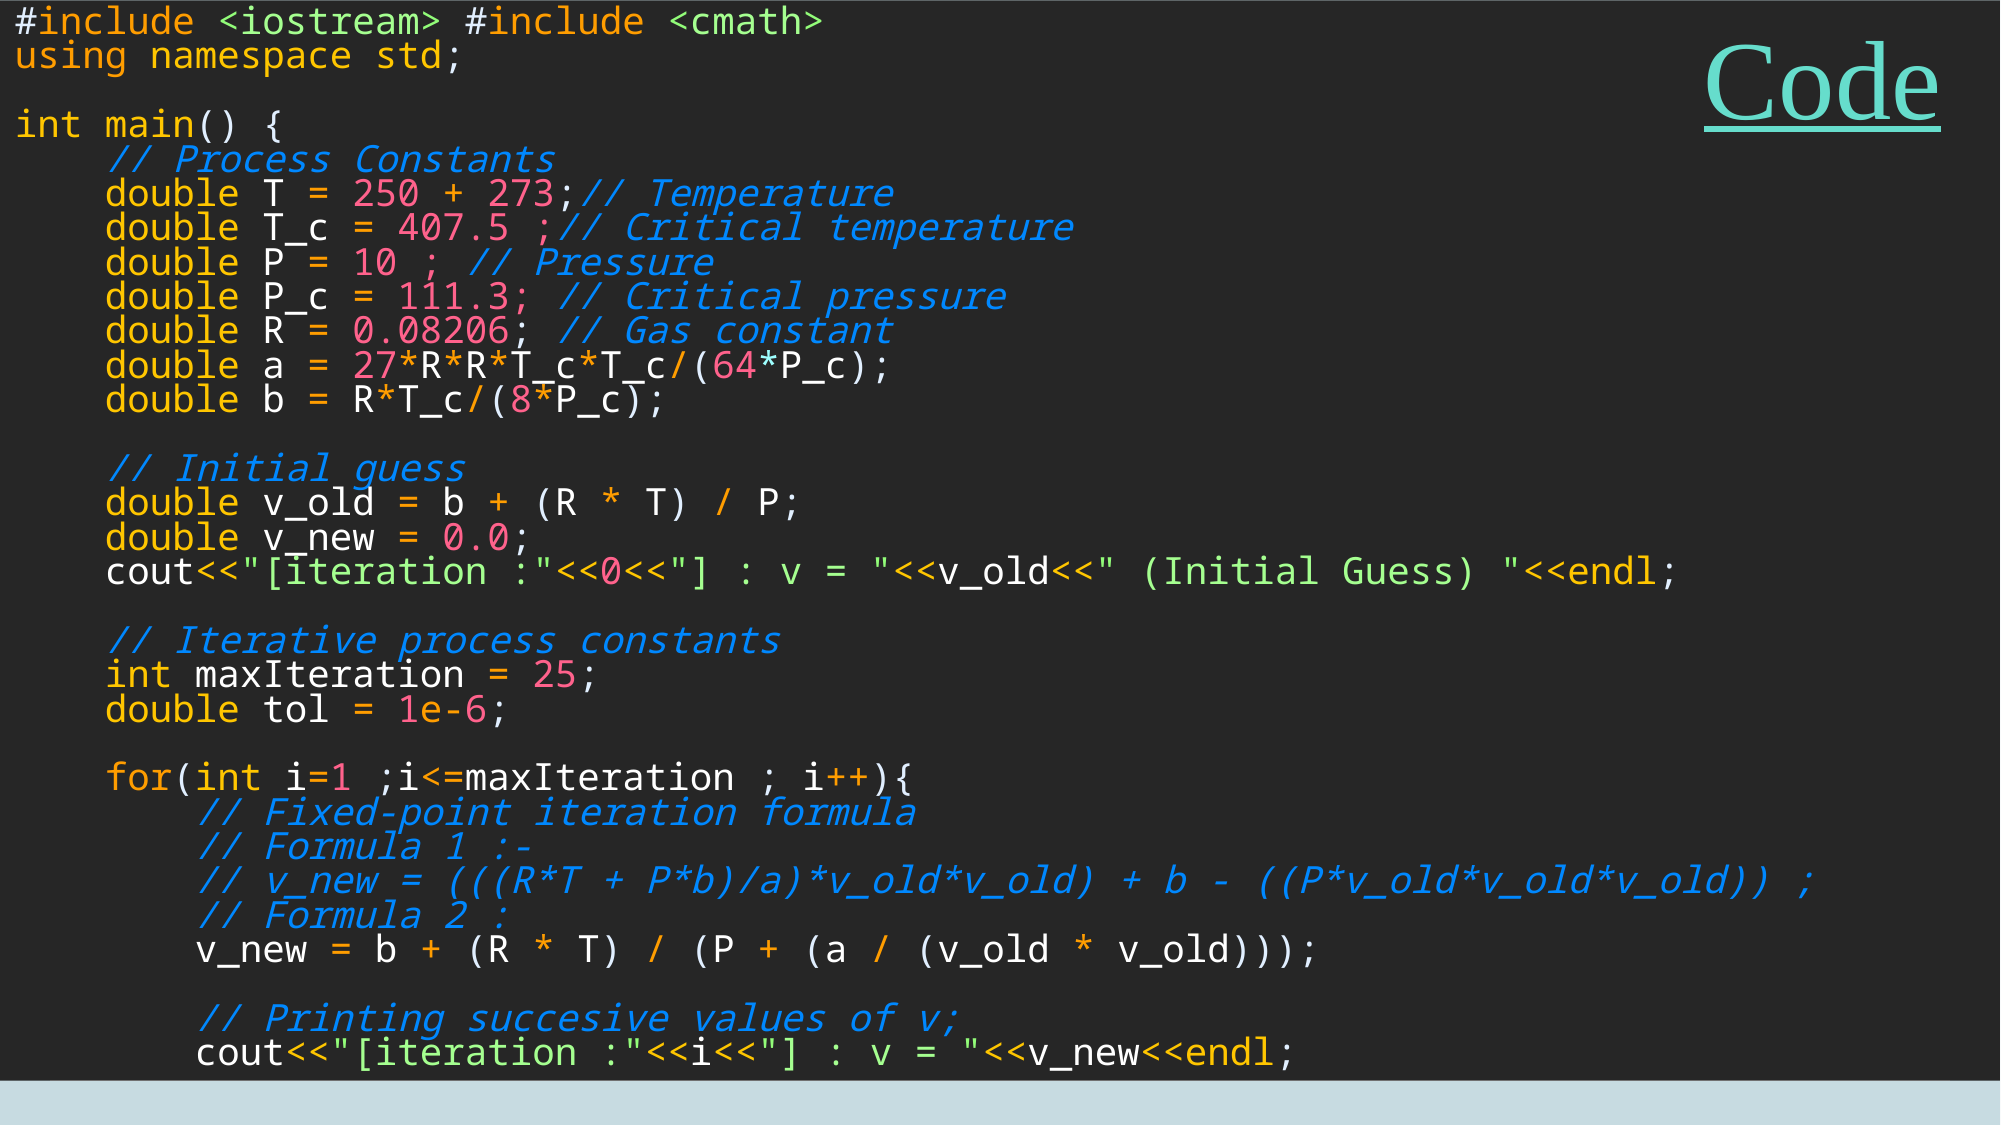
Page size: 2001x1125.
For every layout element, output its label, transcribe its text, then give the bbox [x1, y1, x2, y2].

text_box #include <iostream> #include <cmath> using namespace std; int main() { // Process Constants double T = 250 + 273;// Temperature double T_c = 407.5 ;// Critical temperature double P = 10 ; // Pressure double P_c = 111.3; // Critical pressure double R = 0.08206; // Gas constant double a = 27*R*R*T_c*T_c/(64*P_c); double b = R*T_c/(8*P_c); // Initial guess double v_old = b + (R * T) / P; double v_new = 0.0; cout<<"[iteration :"<<0<<"] : v = "<<v_old<<" (Initial Guess) "<<endl; // Iterative process constants int maxIteration = 25; double tol = 1e-6; for(int i=1 ;i<=maxIteration ; i++){ // Fixed-point iteration formula // Formula 1 :- // v_new = (((R*T + P*b)/a)*v_old*v_old) + b - ((P*v_old*v_old*v_old)) ; // Formula 2 : v_new = b + (R * T) / (P + (a / (v_old * v_old))); // Printing succesive values of v; cout<<"[iteration :"<<i<<"] : v = "<<v_new<<endl; [0, 0, 2000, 1081]
text_box Code [1614, 0, 2000, 150]
